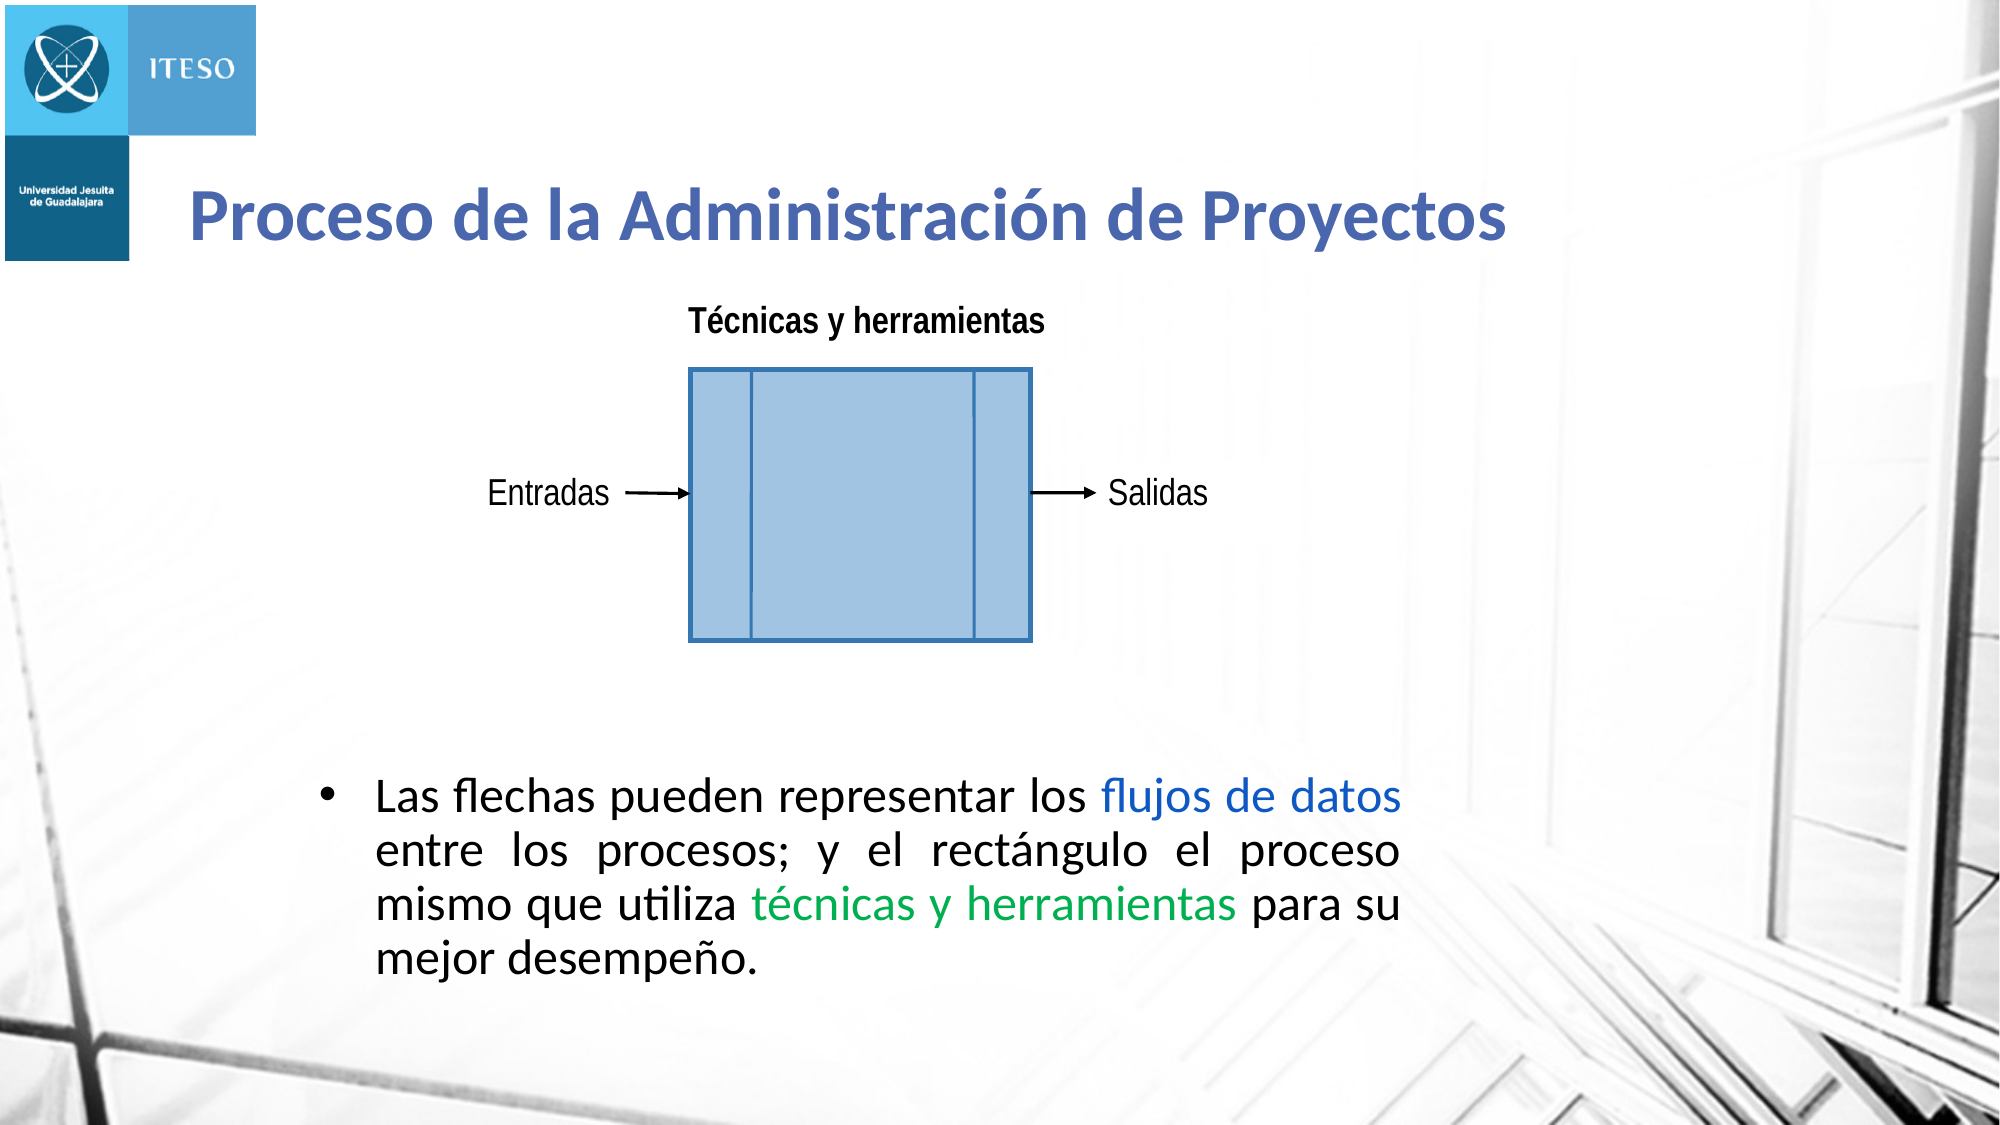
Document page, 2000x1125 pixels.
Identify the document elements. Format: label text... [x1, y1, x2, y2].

title Proceso de la Administración de Proyectos [174, 87, 1600, 263]
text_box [475, 290, 1299, 641]
text_box Las flechas pueden representar los flujos de datos entre los procesos; y el rectángulo el proceso mismo que utiliza técnicas y herramientas para su mejor desempeño. [304, 761, 1417, 993]
picture [0, 0, 2000, 1125]
